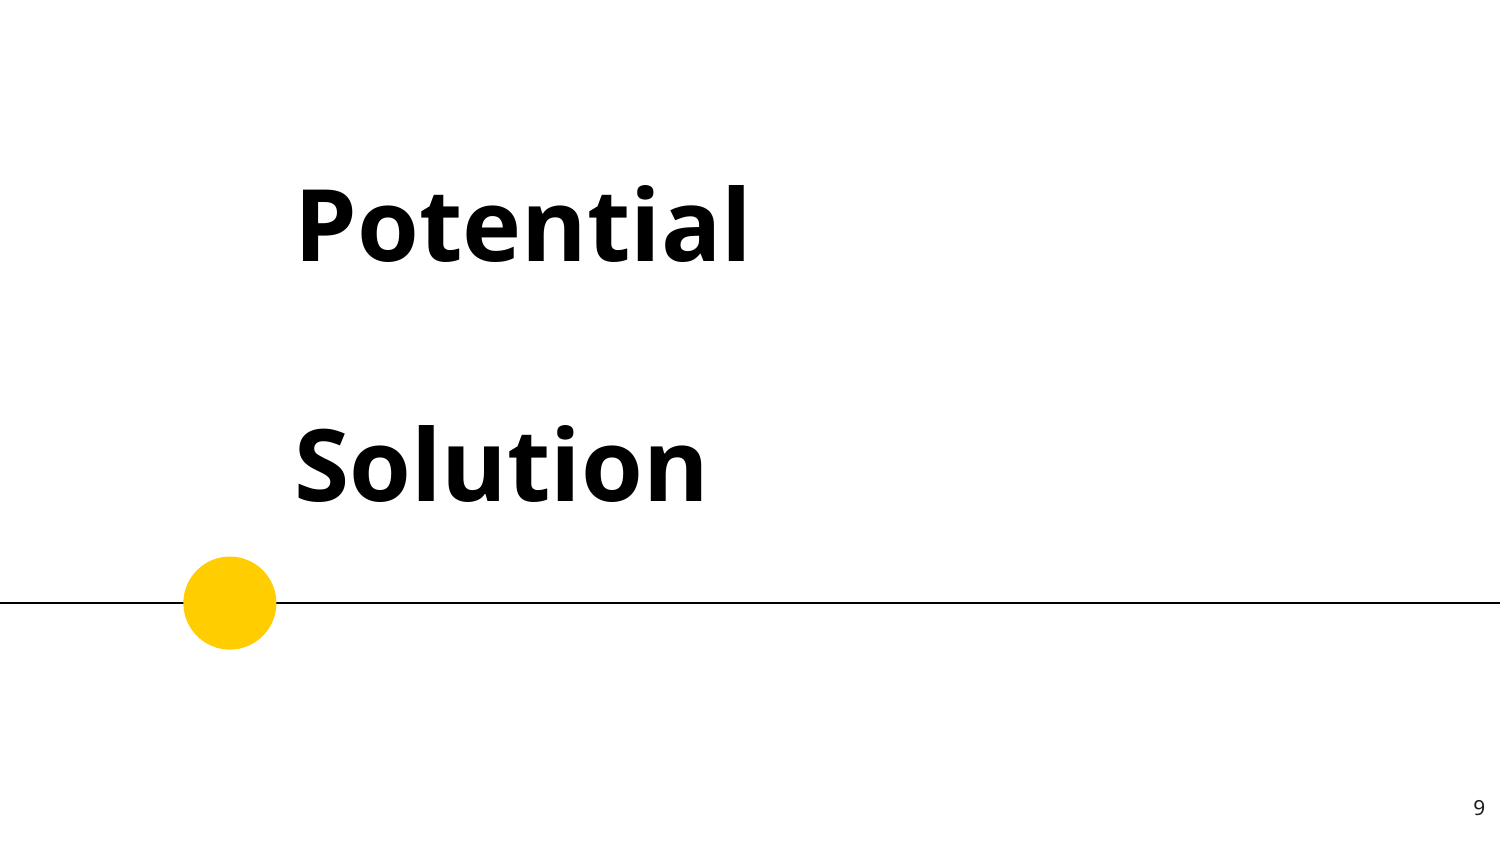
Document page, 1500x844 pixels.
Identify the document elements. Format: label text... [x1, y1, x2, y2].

slide_number 9 [1410, 779, 1500, 844]
title Potential Solution [279, 285, 1024, 537]
